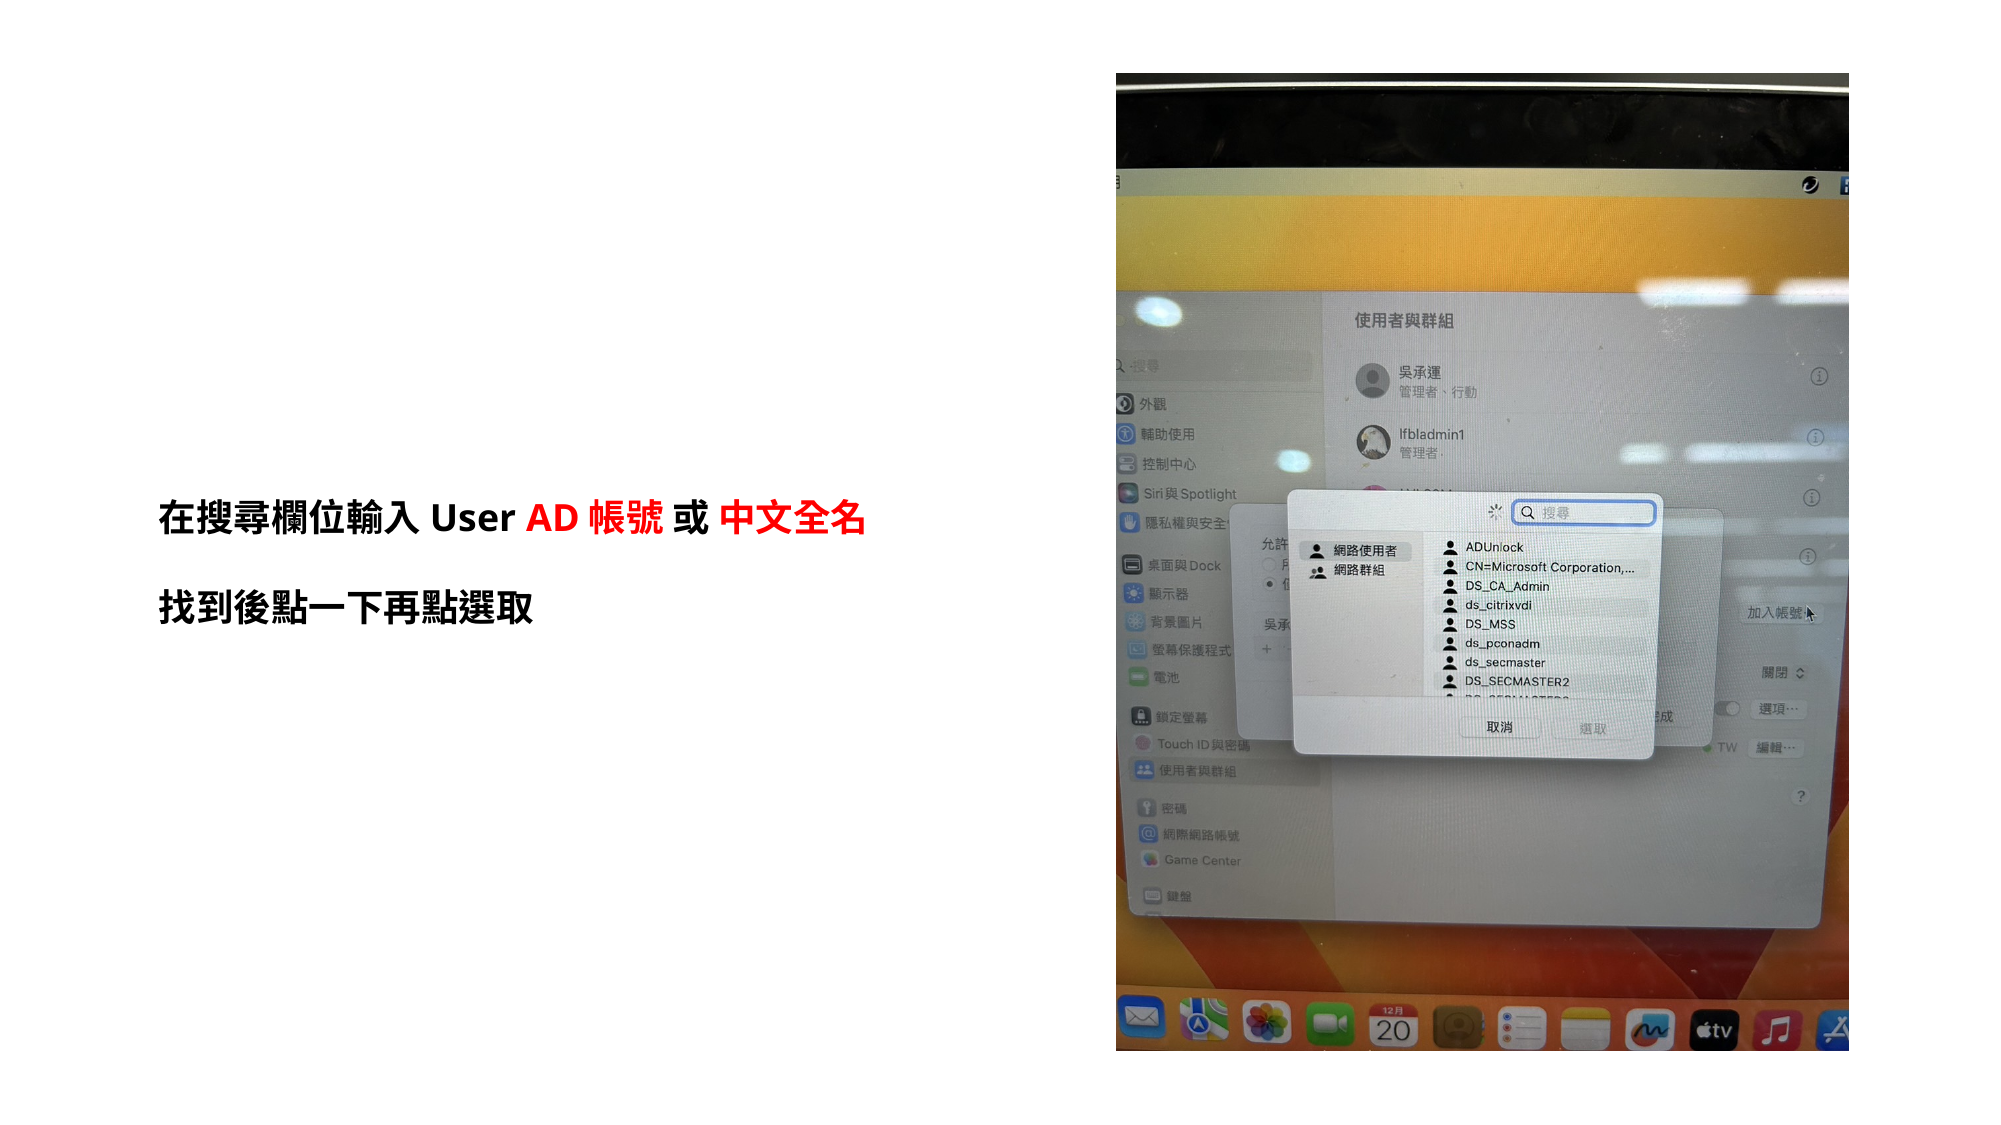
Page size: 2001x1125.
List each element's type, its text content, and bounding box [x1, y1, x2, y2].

text_box 在搜尋欄位輸入User AD帳號 或 中文全名 找到後點一下再點選取 [143, 486, 1000, 637]
picture [1116, 73, 1849, 1051]
